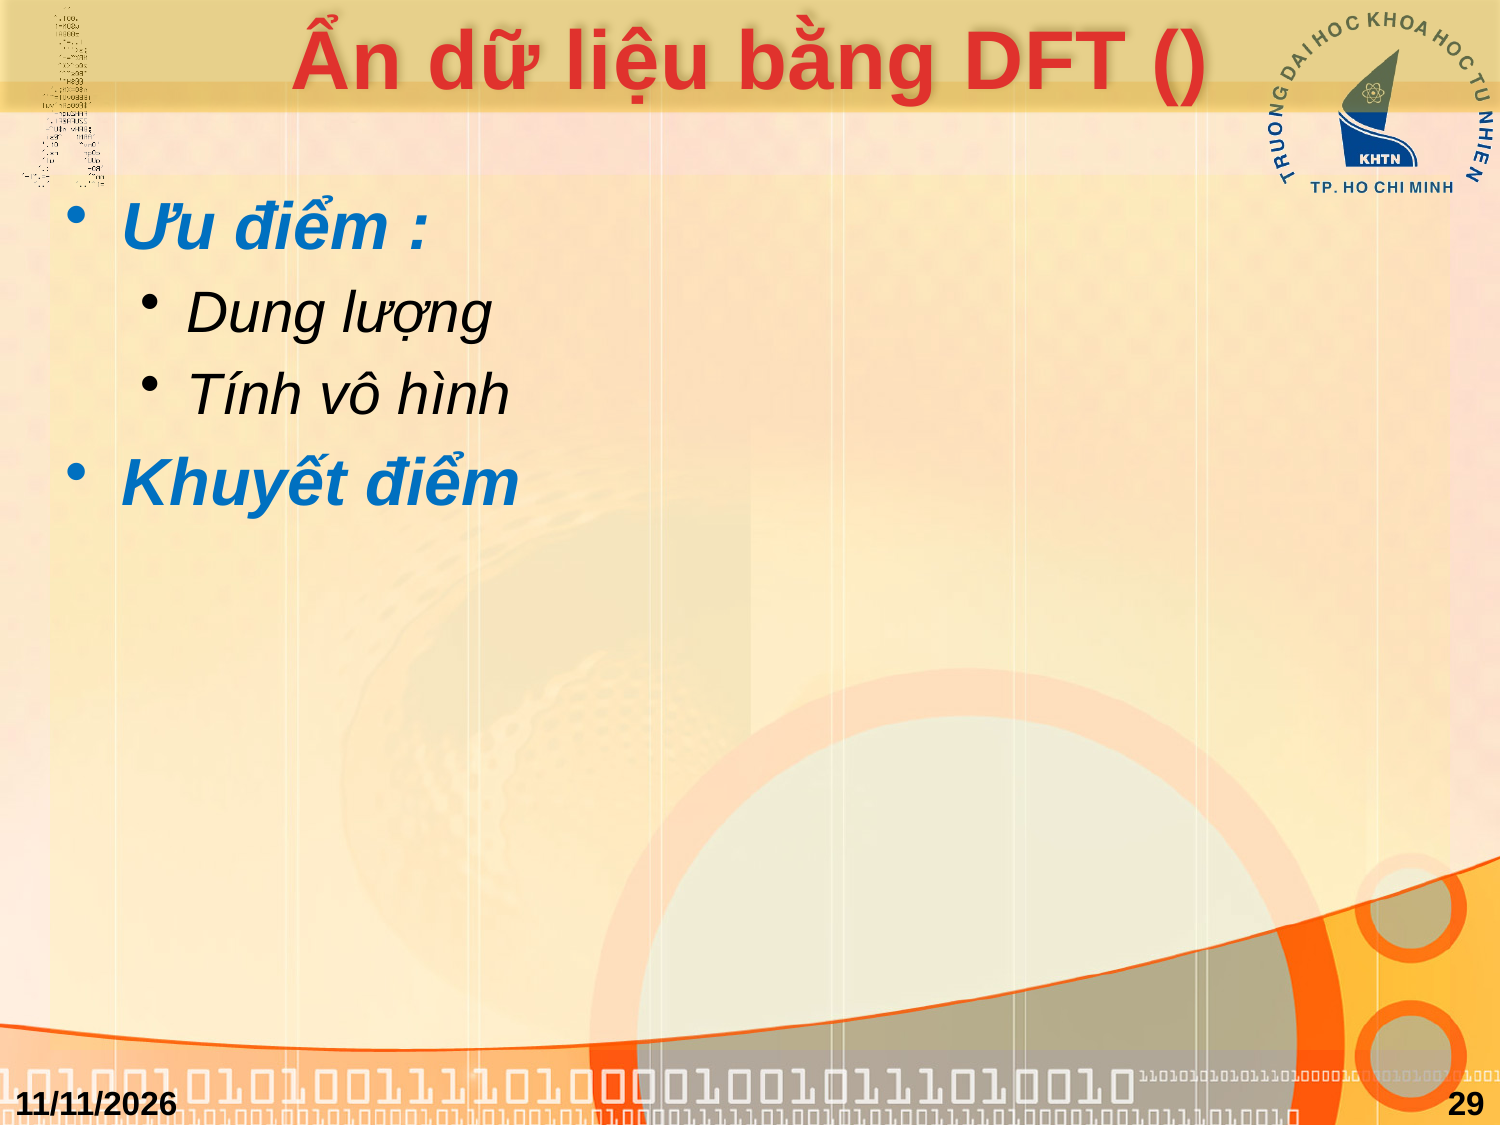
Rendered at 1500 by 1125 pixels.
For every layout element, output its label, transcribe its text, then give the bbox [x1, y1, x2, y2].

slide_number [0, 1074, 313, 1113]
picture [0, 113, 1500, 1125]
title Ẩn dữ liệu bằng DFT () [0, 0, 1500, 113]
list Ưu điểm : Dung lượng Tính vô hình Khuyết điểm [49, 174, 1451, 1051]
slide_number 29 [1187, 1074, 1500, 1113]
